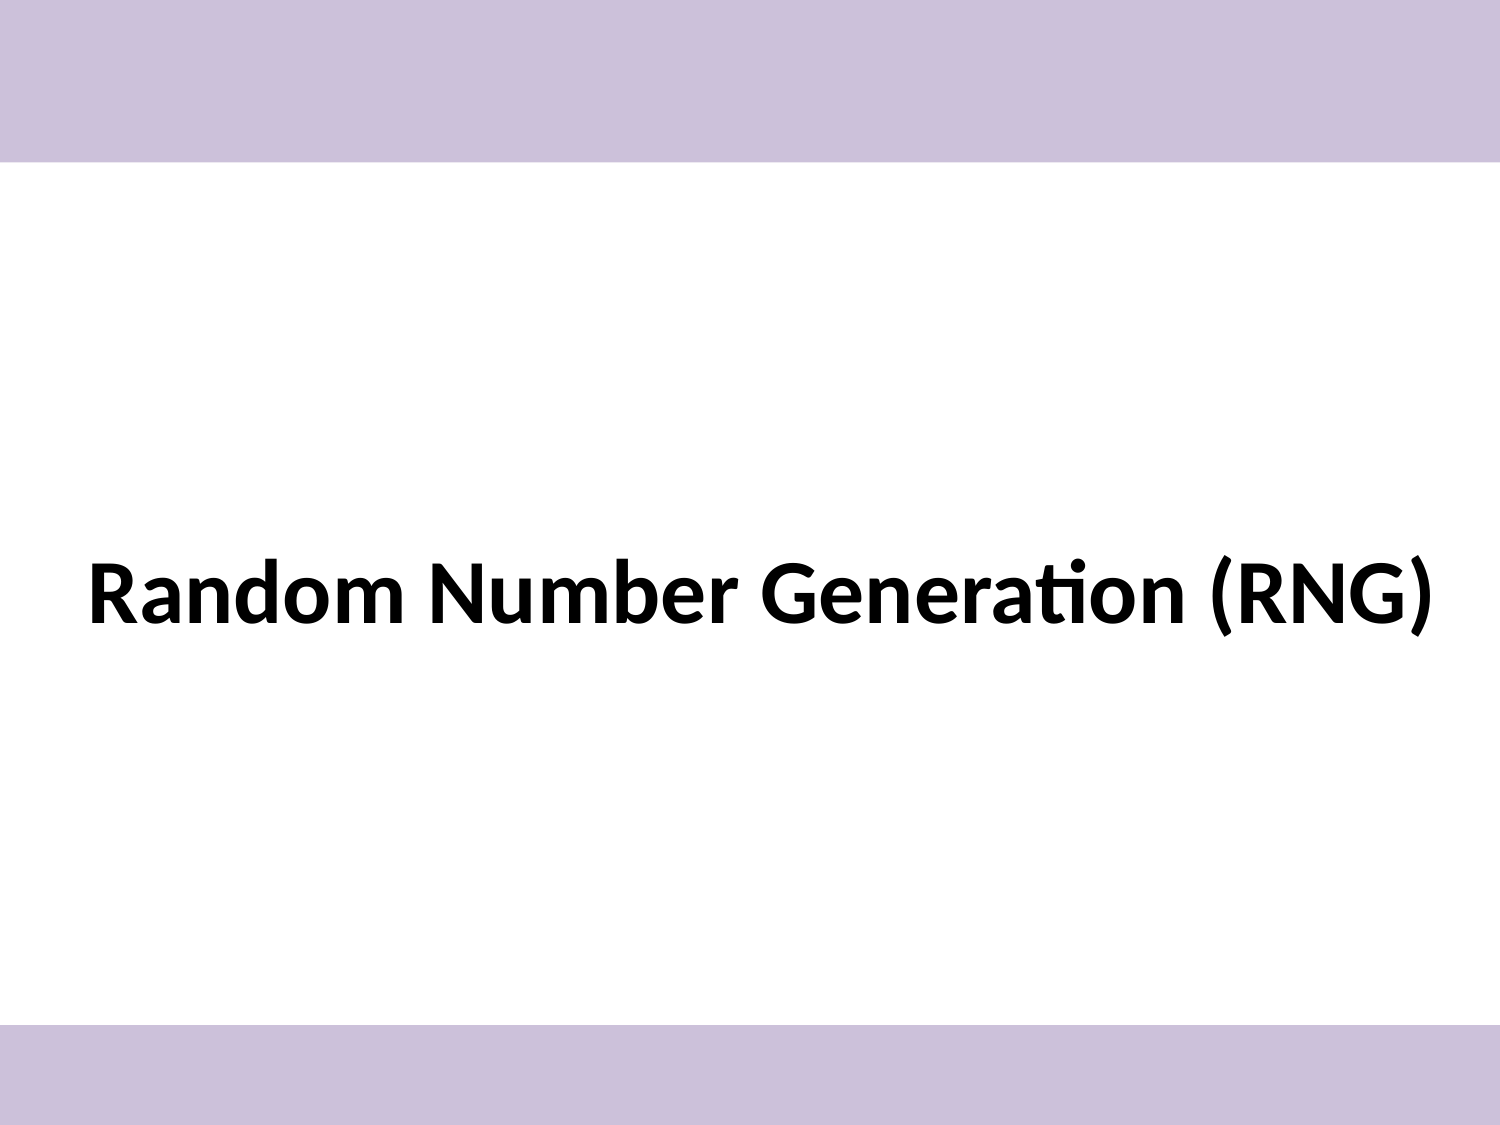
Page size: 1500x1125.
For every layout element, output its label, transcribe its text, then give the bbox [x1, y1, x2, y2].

title Random Number Generation (RNG) [62, 349, 1463, 825]
